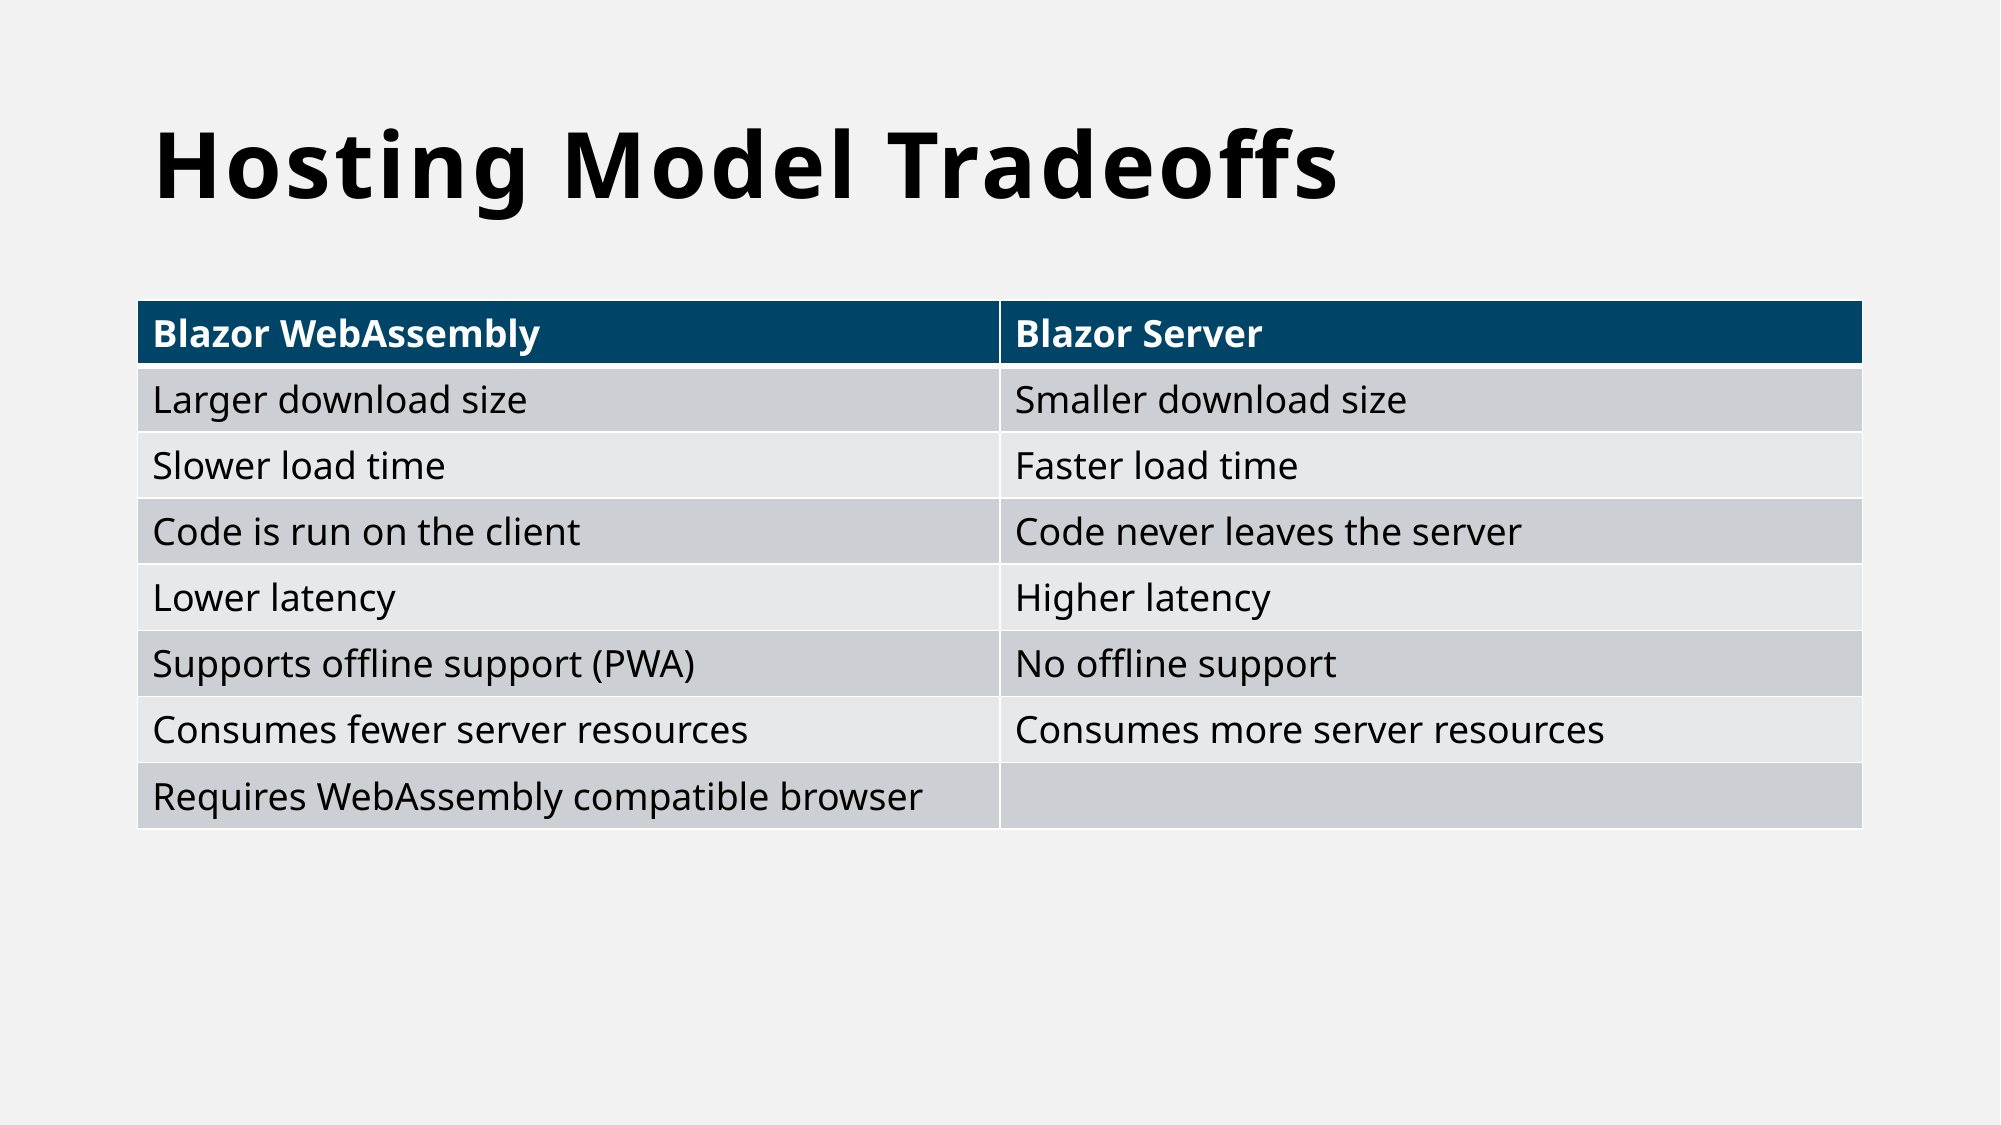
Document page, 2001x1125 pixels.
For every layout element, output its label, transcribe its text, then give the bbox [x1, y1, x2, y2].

table_cell Supports offline support (PWA) [138, 631, 999, 696]
table_cell Smaller download size [1001, 369, 1862, 431]
table_cell Consumes more server resources [1001, 697, 1862, 762]
table_cell Code never leaves the server [1001, 499, 1862, 563]
table_cell Faster load time [1001, 433, 1862, 497]
table_cell Slower load time [138, 433, 999, 497]
table_header Blazor Server [1001, 301, 1862, 363]
table_cell [1001, 763, 1862, 828]
title Hosting Model Tradeoffs [137, 59, 1863, 278]
table_cell Code is run on the client [138, 499, 999, 563]
table_cell Higher latency [1001, 565, 1862, 630]
table_cell Lower latency [138, 565, 999, 630]
table_cell Requires WebAssembly compatible browser [138, 763, 999, 828]
table_header Blazor WebAssembly [138, 301, 999, 363]
table_cell Larger download size [138, 369, 999, 431]
table_cell Consumes fewer server resources [138, 697, 999, 762]
table_cell No offline support [1001, 631, 1862, 696]
